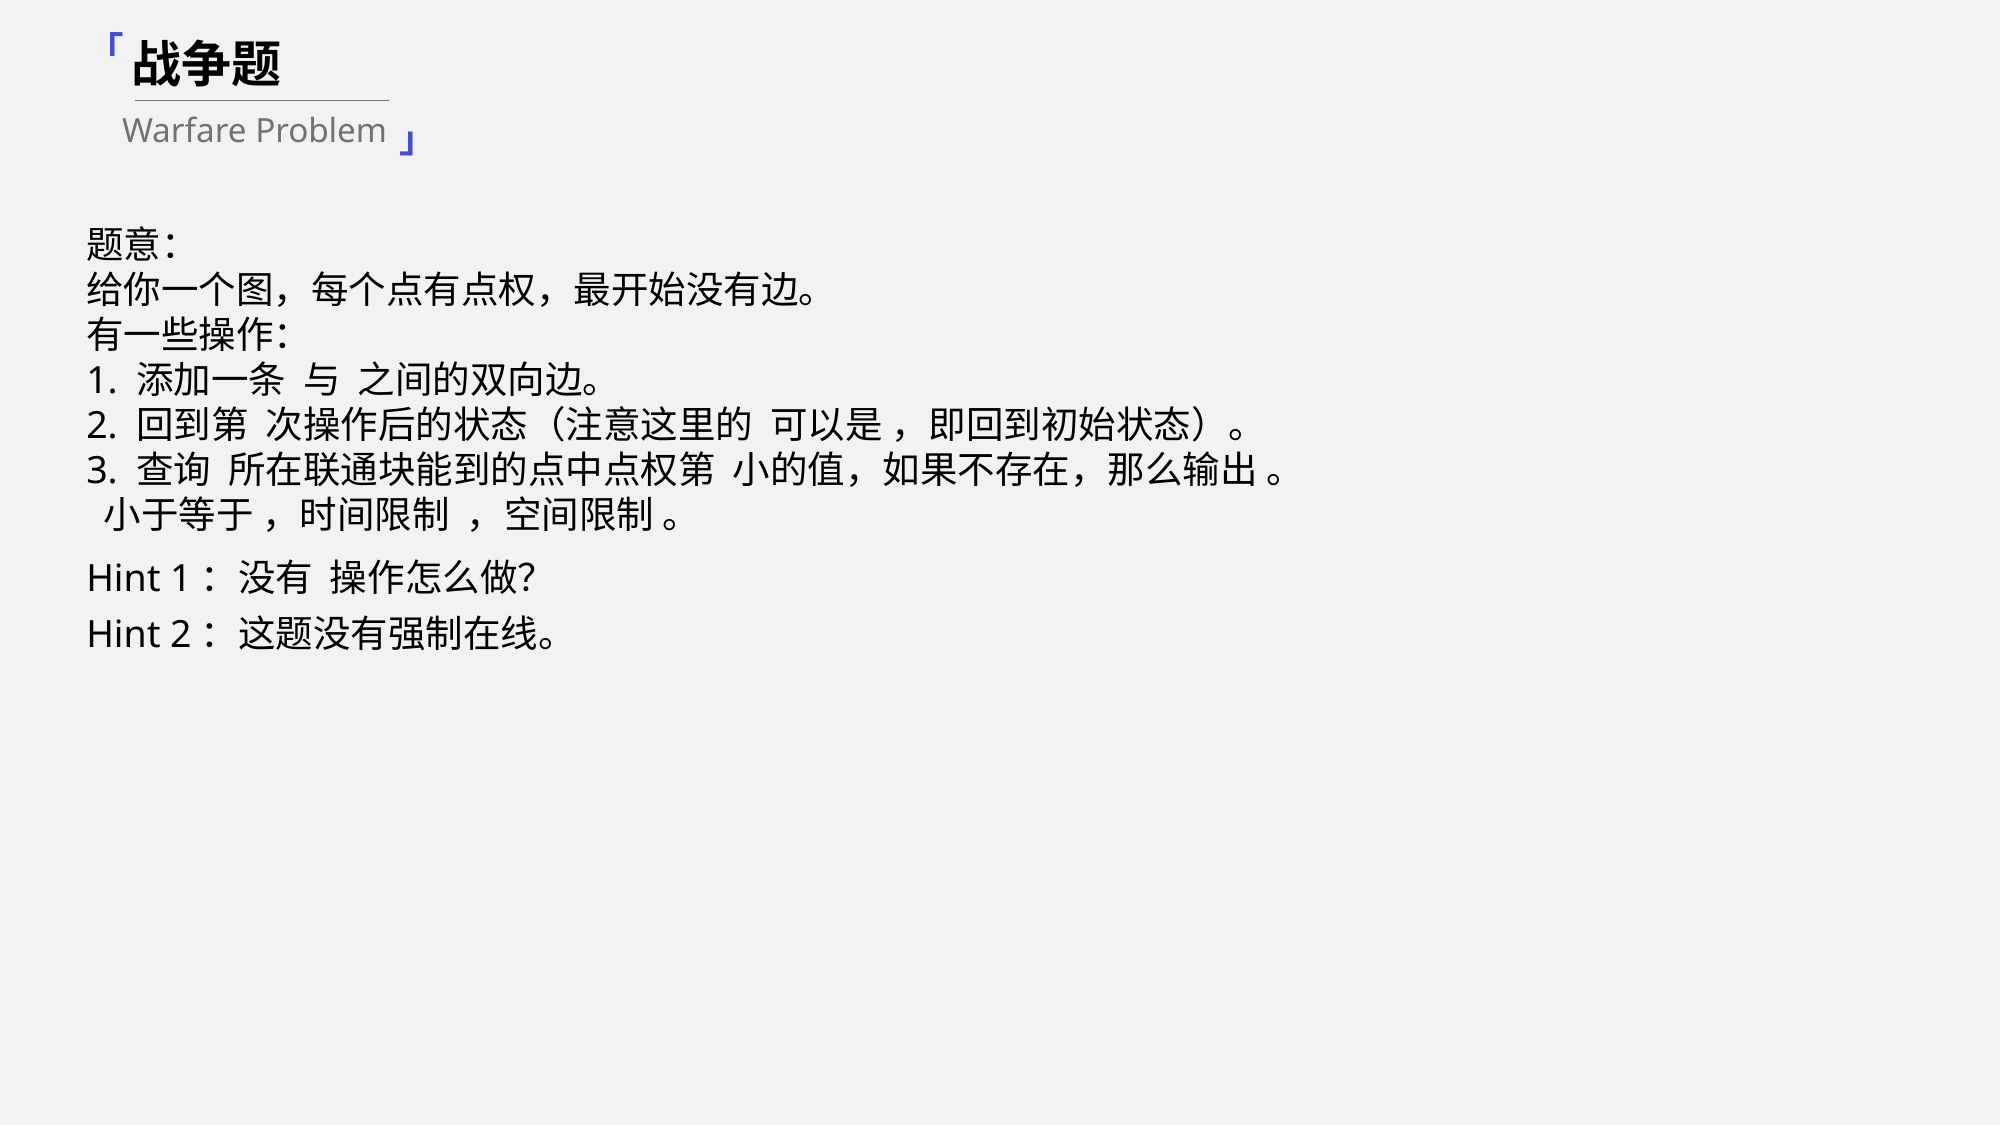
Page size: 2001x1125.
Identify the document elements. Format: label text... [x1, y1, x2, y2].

text_box Hint 2：这题没有强制在线。 [71, 602, 1414, 663]
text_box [71, 19, 453, 168]
